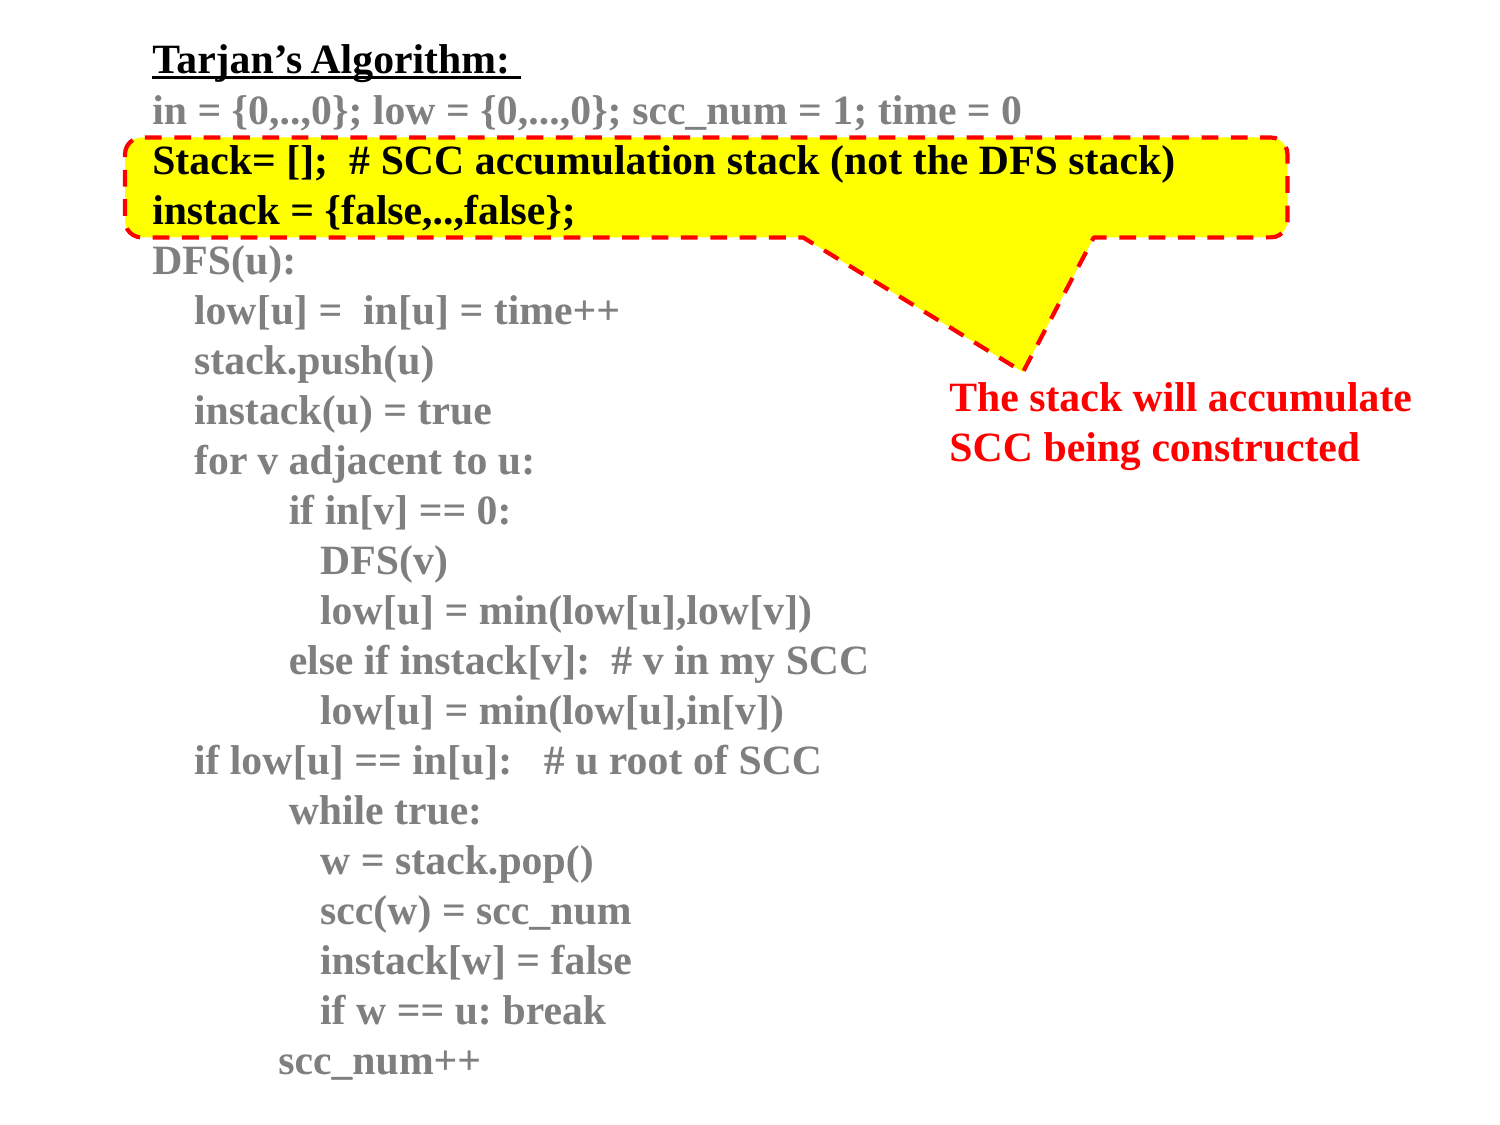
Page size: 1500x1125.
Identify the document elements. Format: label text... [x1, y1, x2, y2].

text_box Tarjan’s Algorithm: in = {0,..,0}; low = {0,...,0}; scc_num = 1; time = 0 Stack= []; # SCC accumulation stack (not the DFS stack) instack = {false,..,false}; DFS(u): low[u] = in[u] = time++ stack.push(u) instack(u) = true for v adjacent to u: if in[v] == 0: DFS(v) low[u] = min(low[u],low[v]) else if instack[v]: # v in my SCC low[u] = min(low[u],in[v]) if low[u] == in[u]: # u root of SCC while true: w = stack.pop() scc(w) = scc_num instack[w] = false if w == u: break scc_num++ [137, 24, 1375, 1091]
text_box [122, 138, 137, 239]
text_box The stack will accumulate SCC being constructed [934, 362, 1438, 528]
